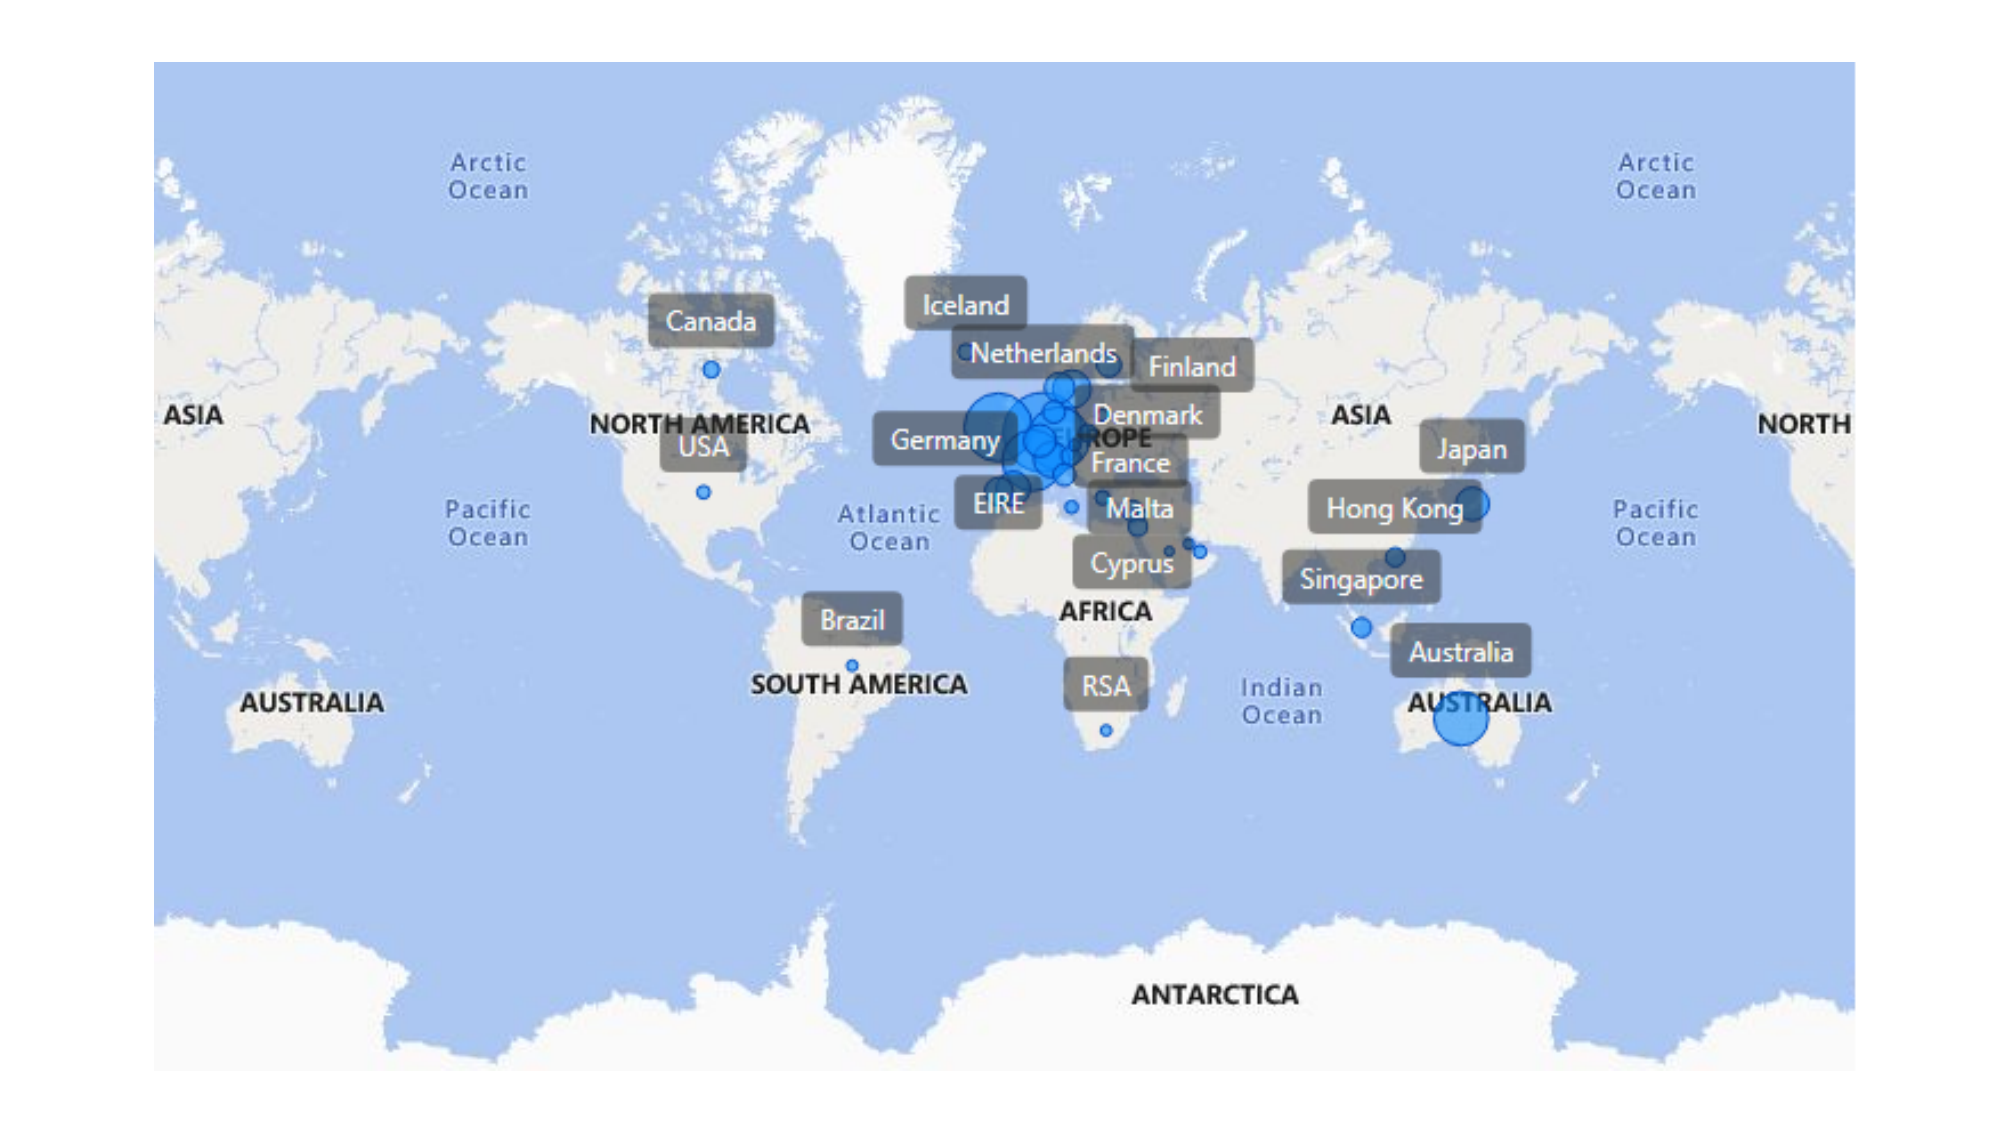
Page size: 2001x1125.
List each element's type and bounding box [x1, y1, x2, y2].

picture [154, 62, 1858, 1071]
